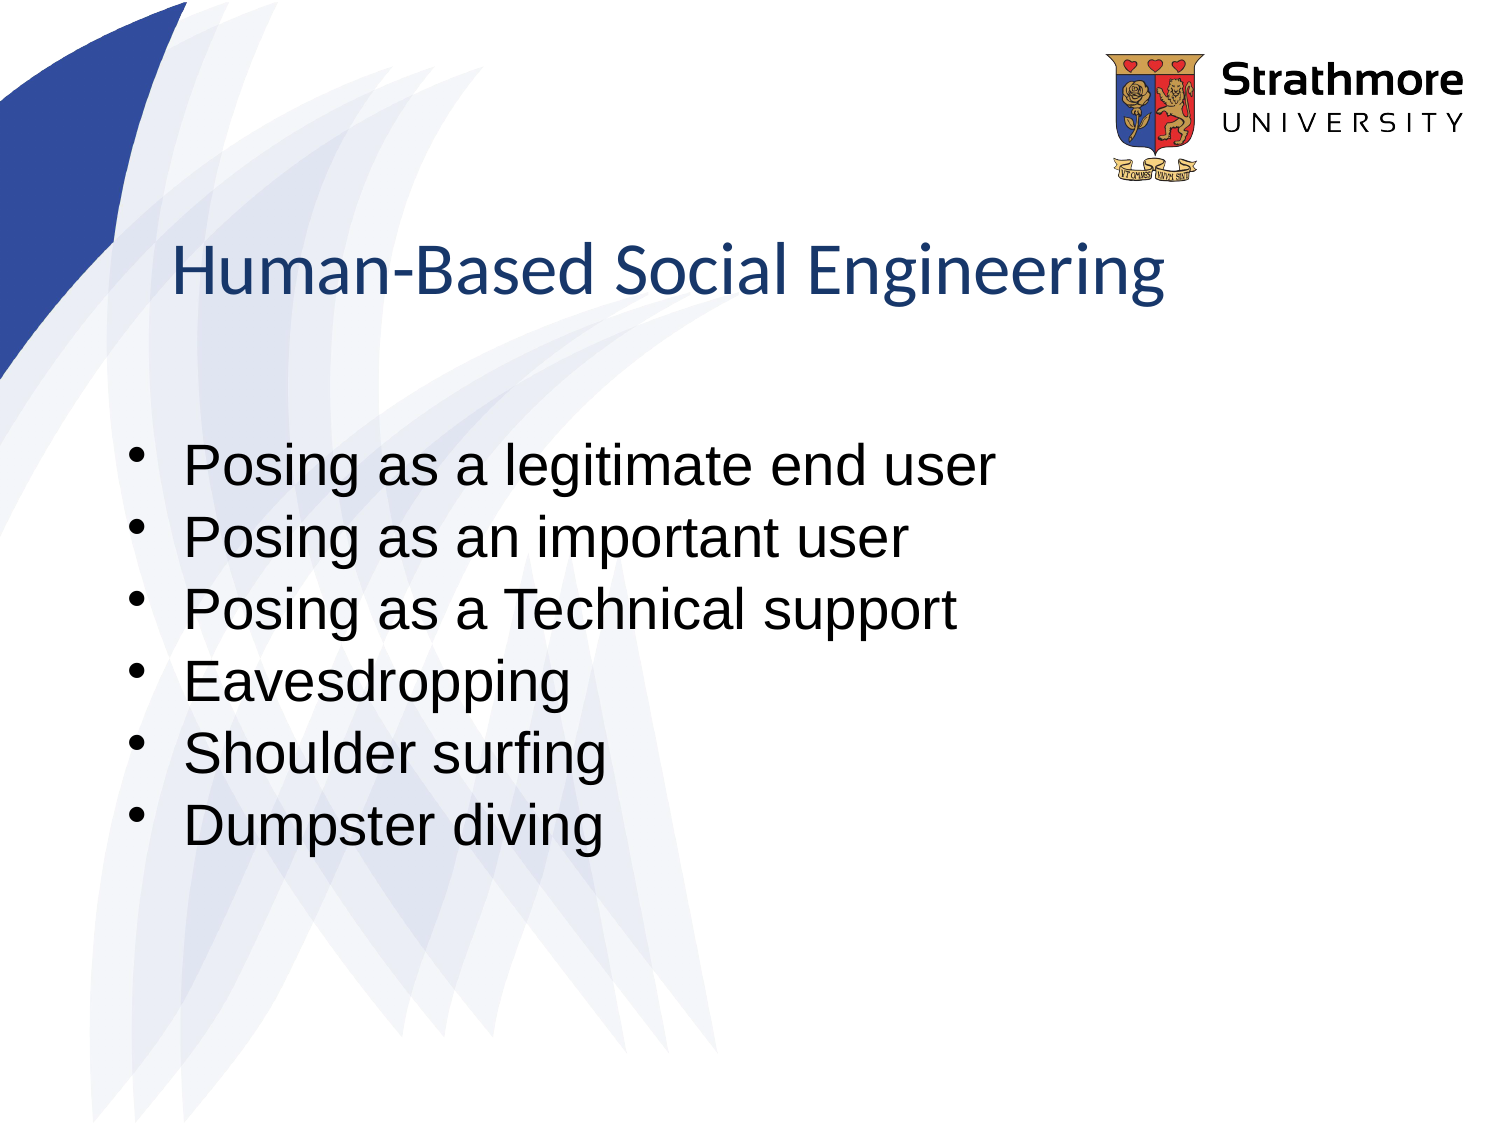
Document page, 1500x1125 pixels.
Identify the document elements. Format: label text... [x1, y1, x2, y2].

text_box Posing as a legitimate end user Posing as an important user Posing as a Technical support Eavesdropping Shoulder surfing Dumpster diving [124, 424, 1250, 857]
text_box Human-Based Social Engineering [156, 212, 1219, 318]
picture [1105, 54, 1463, 182]
picture [0, 2, 739, 1123]
